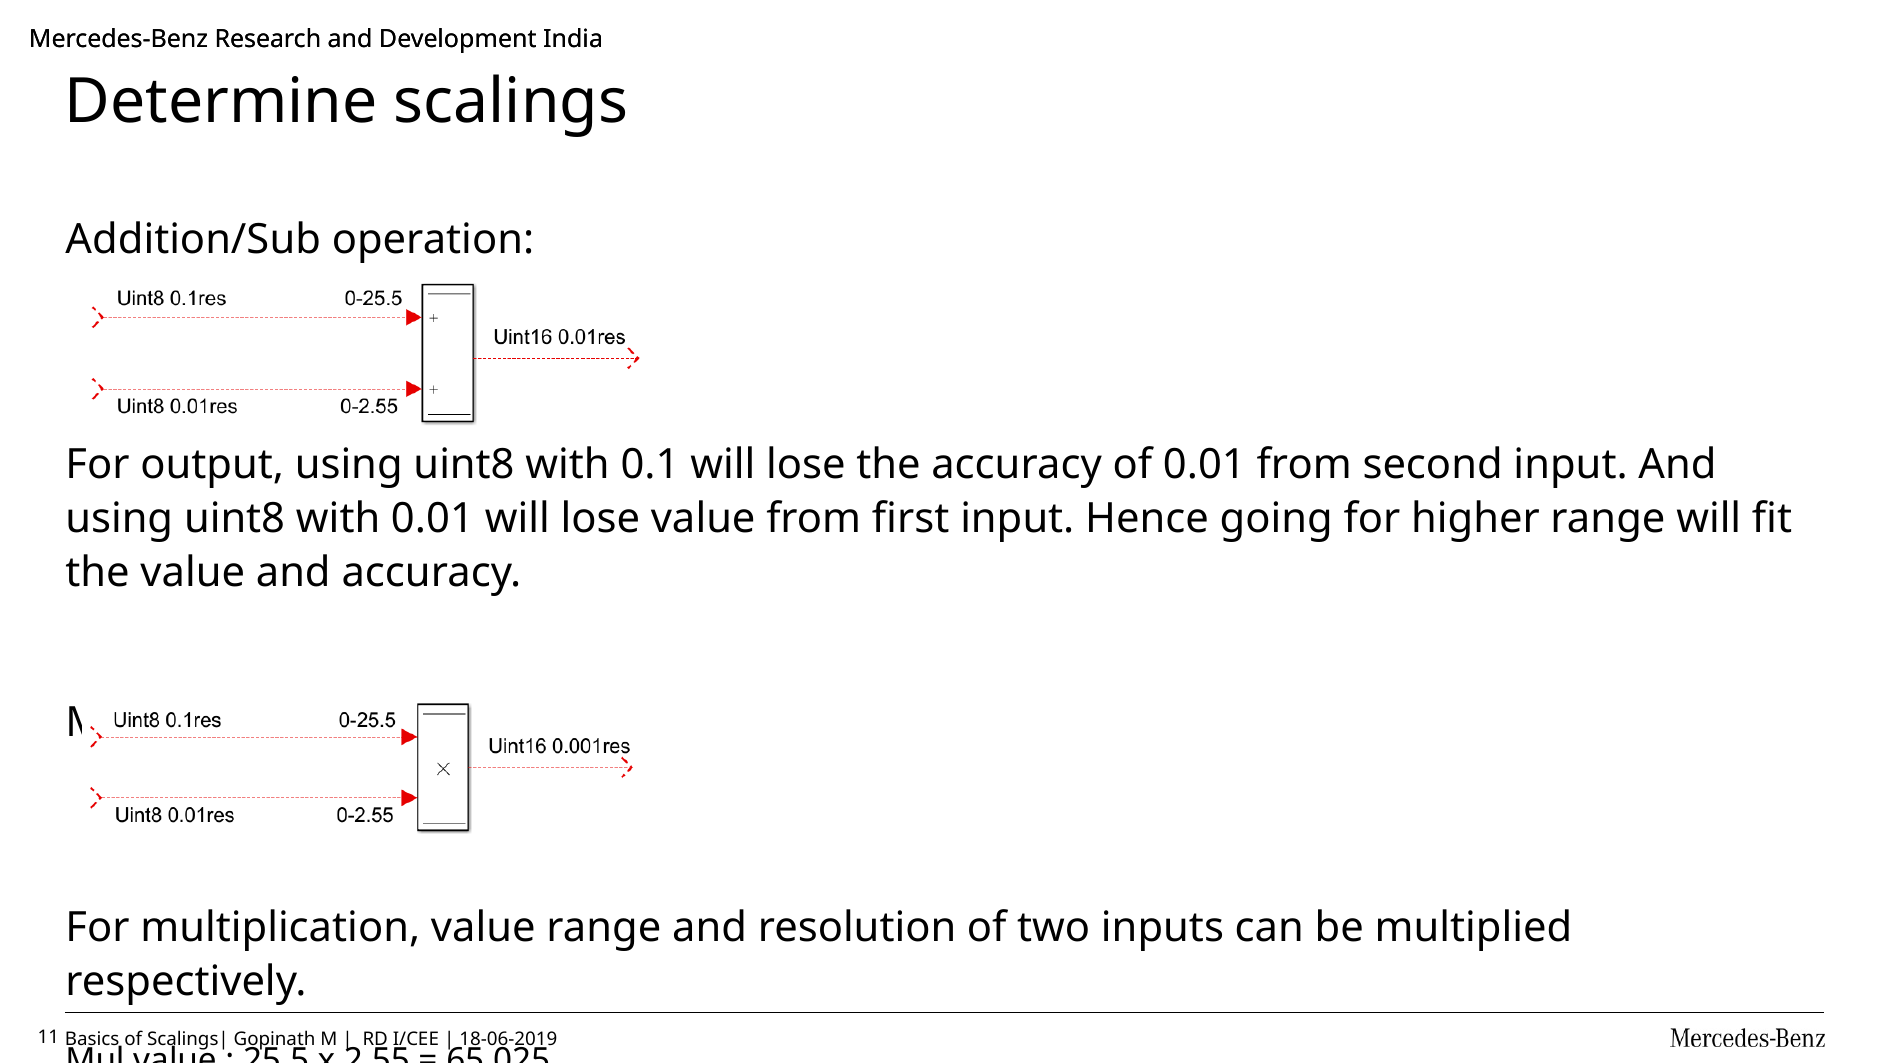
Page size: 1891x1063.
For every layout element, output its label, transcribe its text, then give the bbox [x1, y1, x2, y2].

title Determine scalings [64, 60, 1825, 208]
list Addition/Sub operation: For output, using uint8 with 0.1 will lose the accuracy of 0.01 from second input. And using uint8 with 0.01 will lose value from first input. Hence going for higher range will fit the value and accuracy. Multiplication operation: For multiplication, value range and resolution of two inputs can be multiplied respectively. Mul value : 25.5 x 2.55 = 65.025 [65, 207, 1825, 999]
picture [82, 690, 648, 841]
picture [1670, 1028, 1825, 1047]
slide_number 11 [17, 1012, 60, 1063]
footer Basics of Scalings| Gopinath M | RD I/CEE | 18-06-2019 [64, 1012, 986, 1063]
picture [82, 272, 648, 439]
